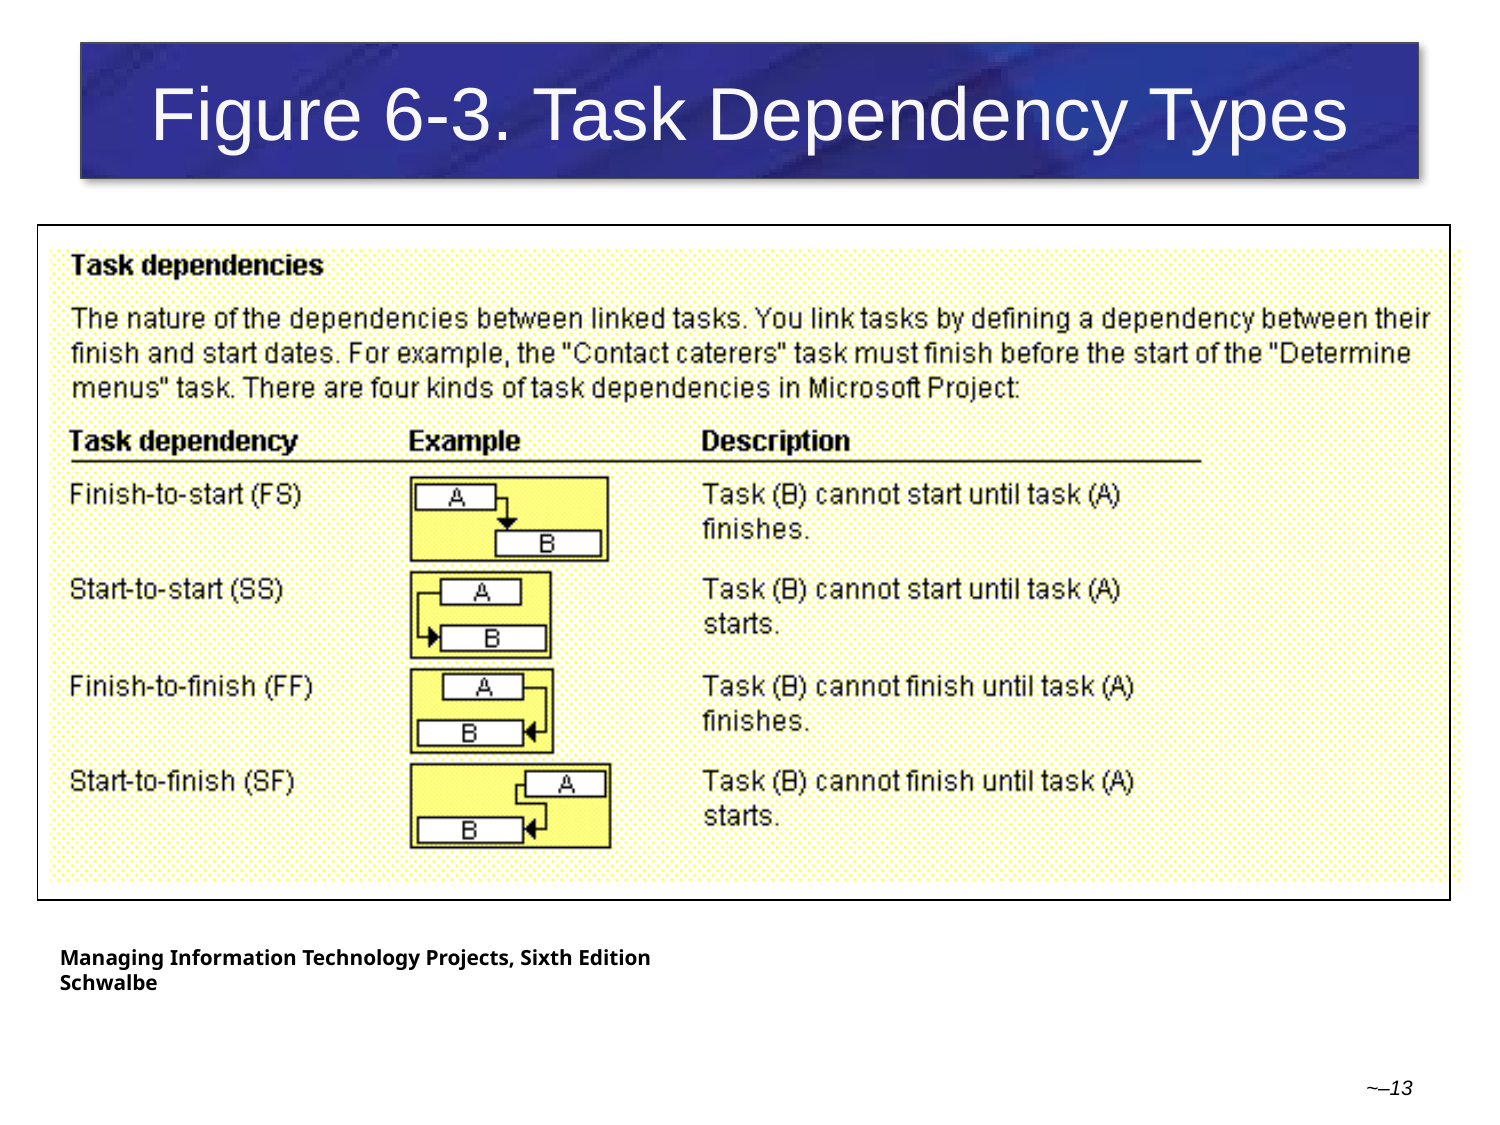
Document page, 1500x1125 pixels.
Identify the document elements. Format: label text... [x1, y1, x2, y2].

picture [49, 249, 1463, 884]
title Figure 6-3. Task Dependency Types [80, 42, 1419, 179]
text_box Managing Information Technology Projects, Sixth Edition Schwalbe [44, 937, 795, 1003]
text_box [37, 224, 1450, 900]
slide_number 13 [1065, 1074, 1413, 1100]
